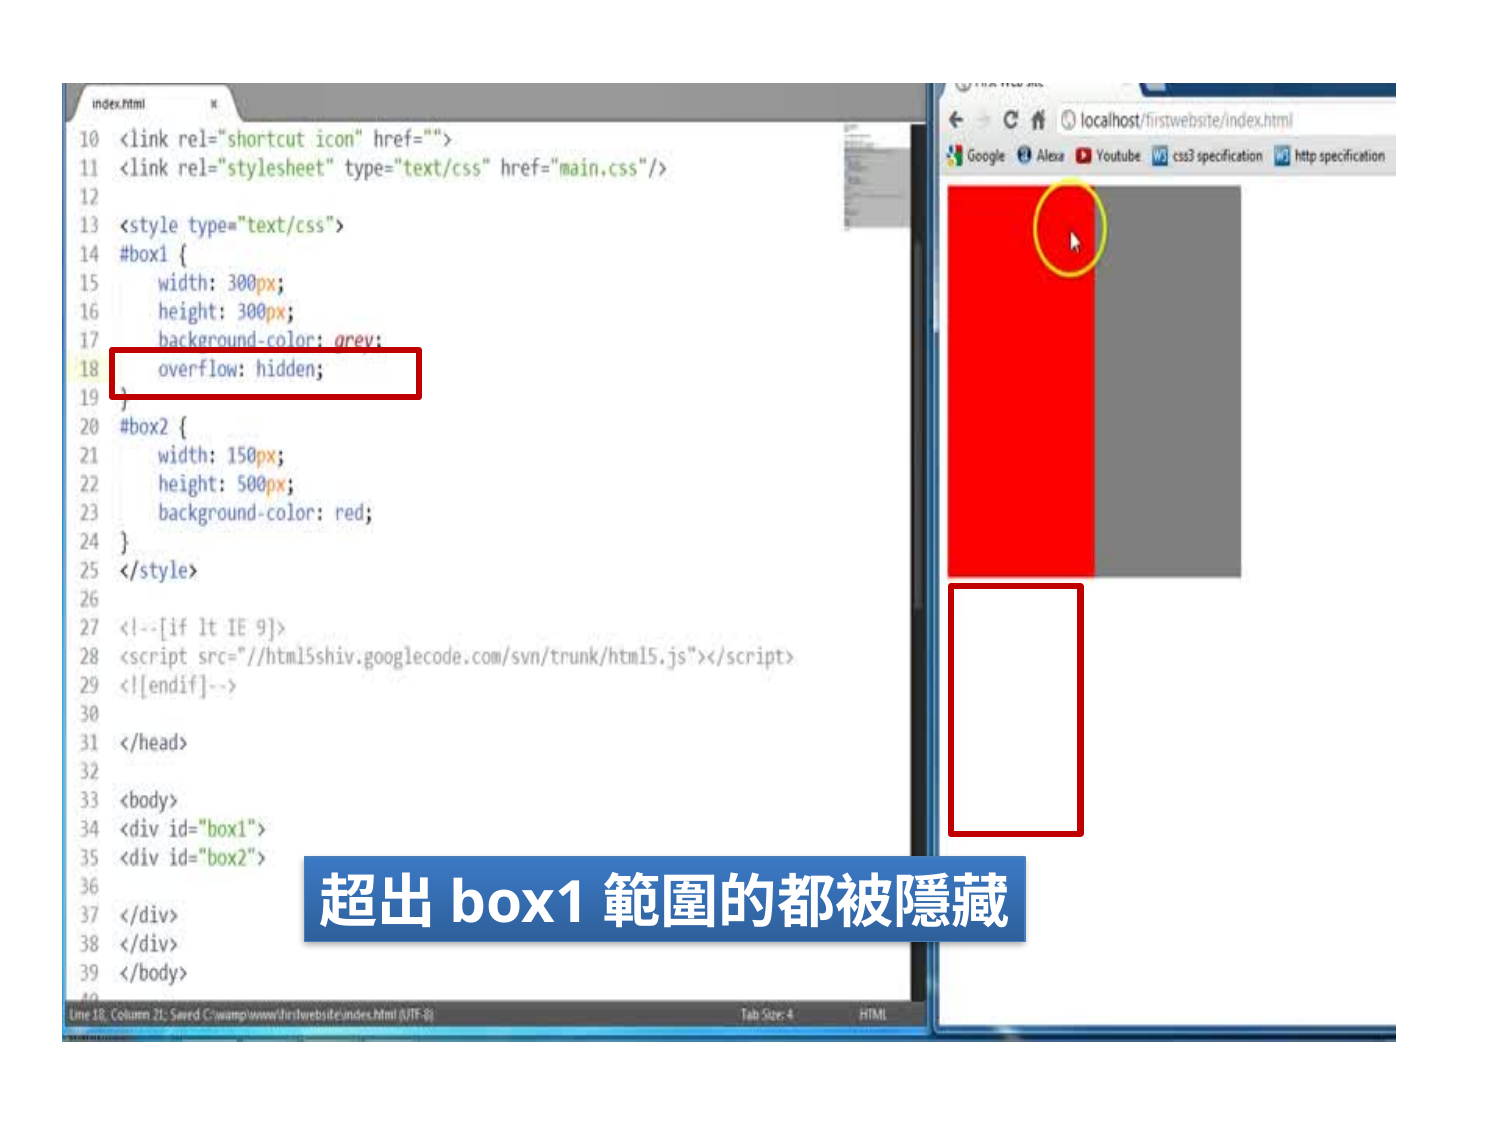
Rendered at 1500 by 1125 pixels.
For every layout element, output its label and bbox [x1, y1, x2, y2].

picture [62, 83, 1396, 1042]
